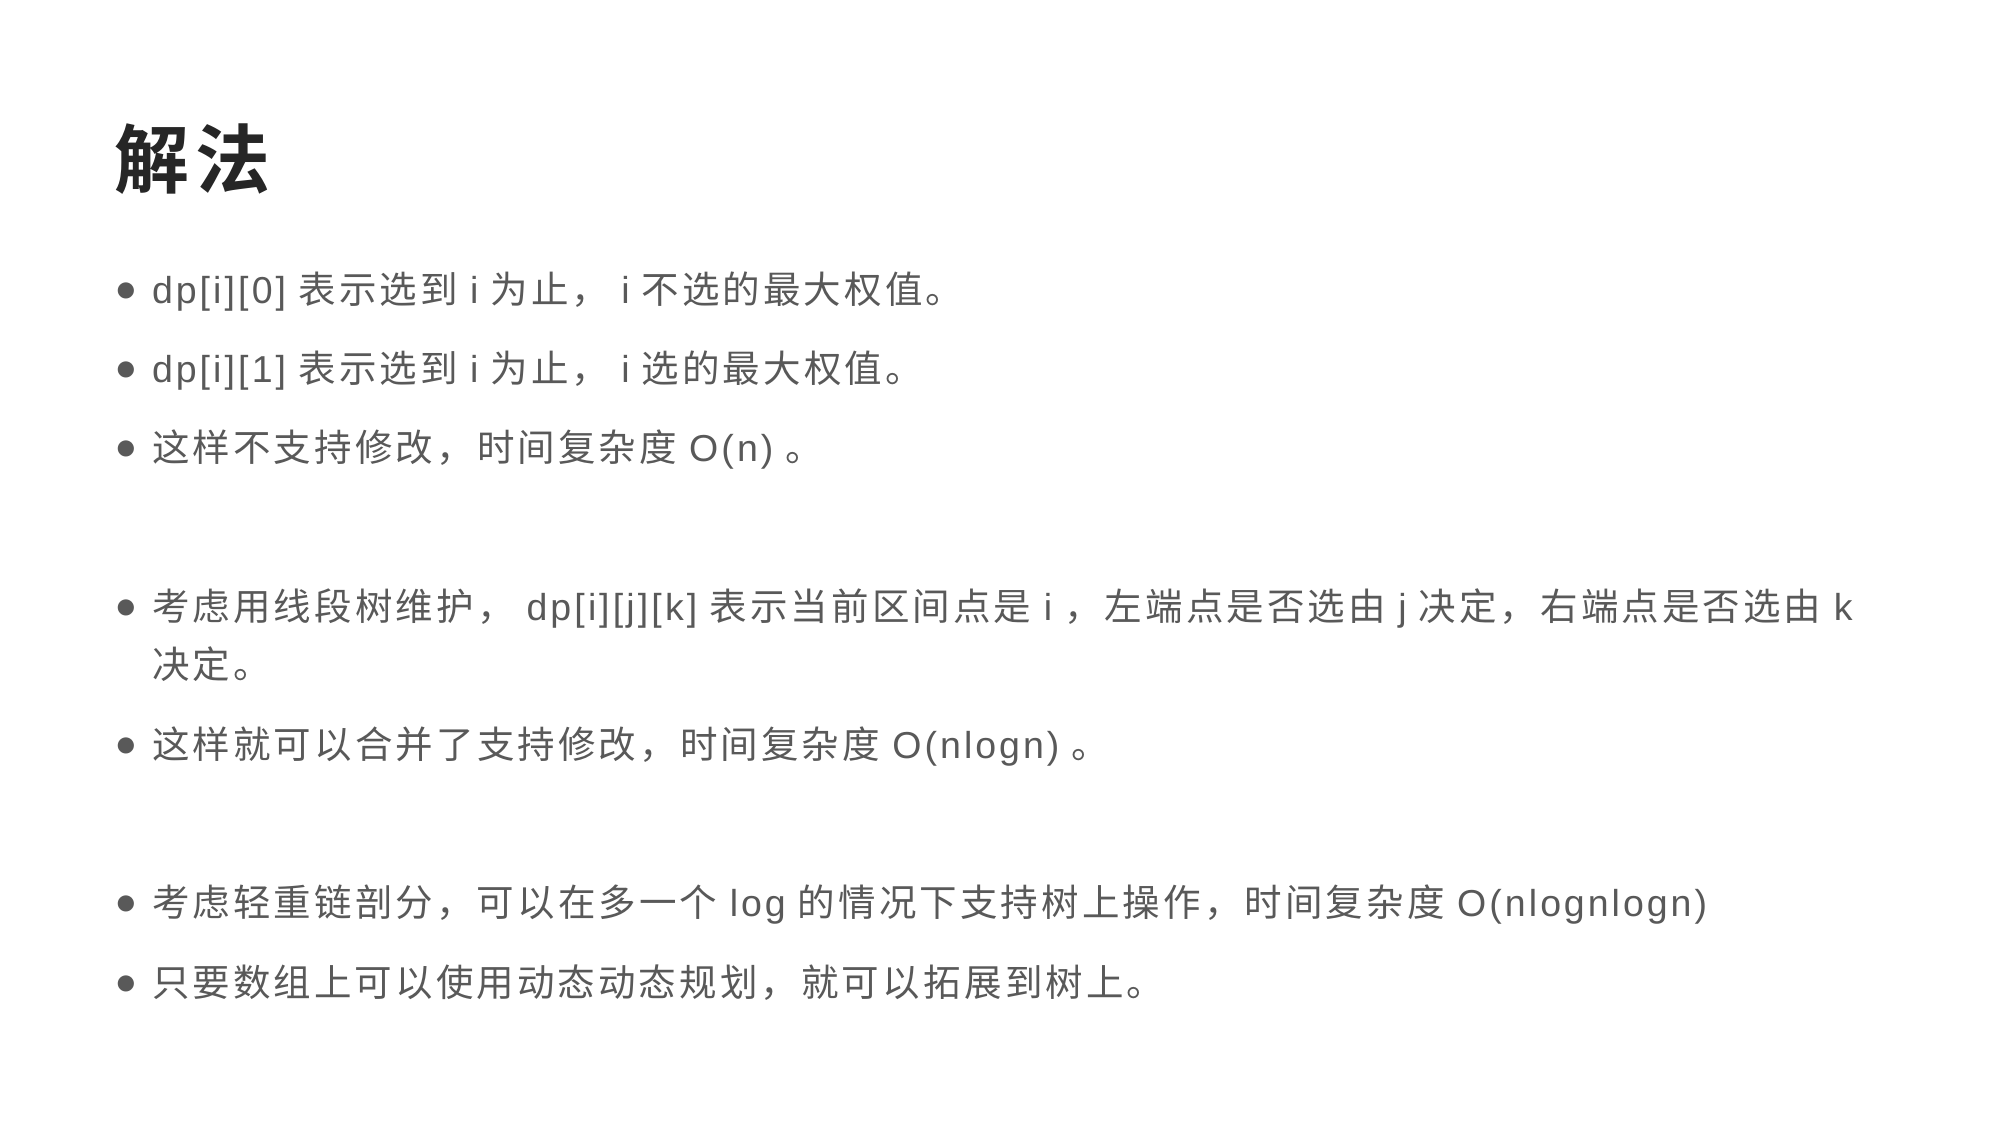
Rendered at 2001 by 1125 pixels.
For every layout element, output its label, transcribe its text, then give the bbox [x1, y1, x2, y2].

list dp[i][0]表示选到i为止，i不选的最大权值。 dp[i][1]表示选到i为止，i选的最大权值。 这样不支持修改，时间复杂度O(n)。 考虑用线段树维护，dp[i][j][k]表示当前区间点是i，左端点是否选由j决定，右端点是否选由k决定。 这样就可以合并了支持修改，时间复杂度O(nlogn)。 考虑轻重链剖分，可以在多一个log的情况下支持树上操作，时间复杂度O(nlognlogn) 只要数组上可以使用动态动态规划，就可以拓展到树上。 [99, 244, 1900, 1026]
title 解法 [99, 99, 1900, 216]
